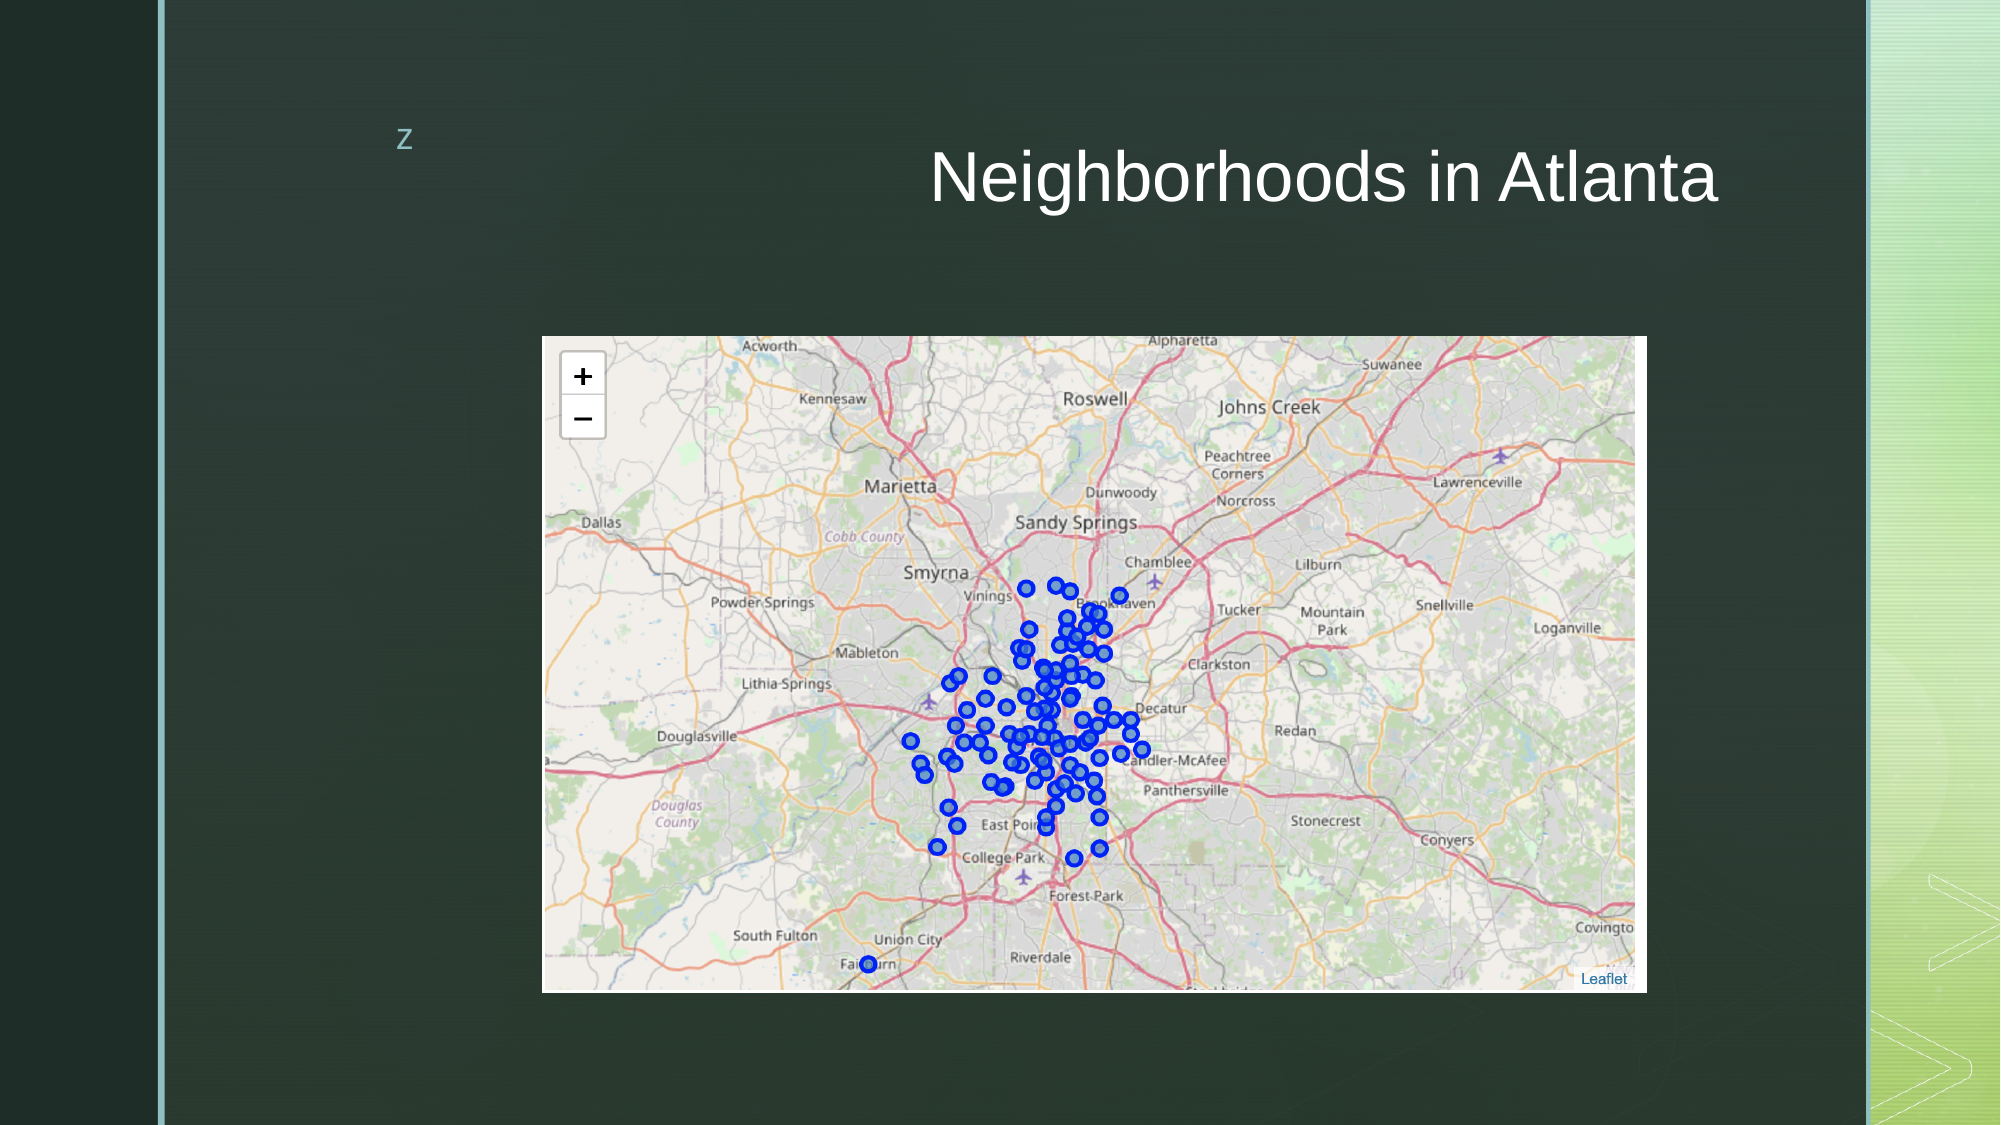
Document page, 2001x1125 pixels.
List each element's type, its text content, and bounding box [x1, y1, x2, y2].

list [542, 336, 1647, 993]
title Neighborhoods in Atlanta [428, 132, 1734, 310]
picture [1871, 0, 2001, 1125]
